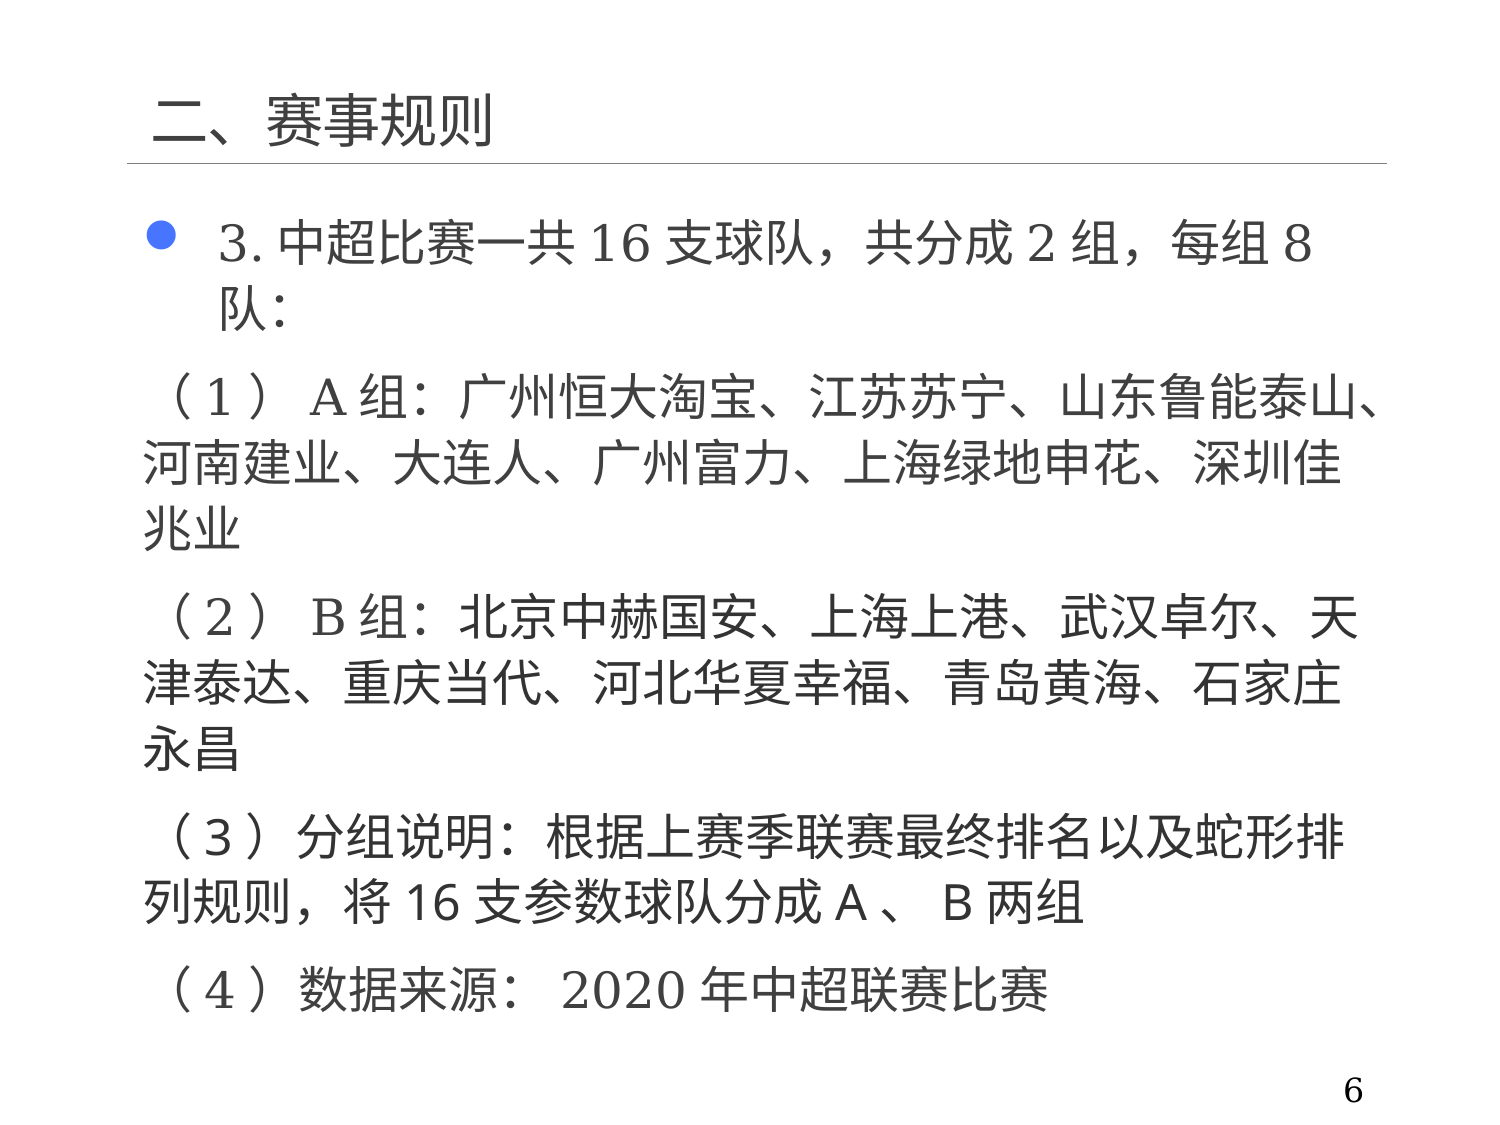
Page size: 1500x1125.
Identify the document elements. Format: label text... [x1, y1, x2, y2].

title 二、赛事规则 [135, 47, 1373, 162]
slide_number 6 [1218, 1059, 1380, 1120]
list 3.中超比赛一共16支球队，共分成2组，每组8队： （1）A组：广州恒大淘宝、江苏苏宁、山东鲁能泰山、河南建业、大连人、广州富力、上海绿地申花、深圳佳兆业 （2）B组：北京中赫国安、上海上港、武汉卓尔、天津泰达、重庆当代、河北华夏幸福、青岛黄海、石家庄永昌 （3）分组说明：根据上赛季联赛最终排名以及蛇形排列规则，将16支参数球队分成A、B两组 （4）数据来源：2020年中超联赛比赛 [135, 198, 1373, 1060]
